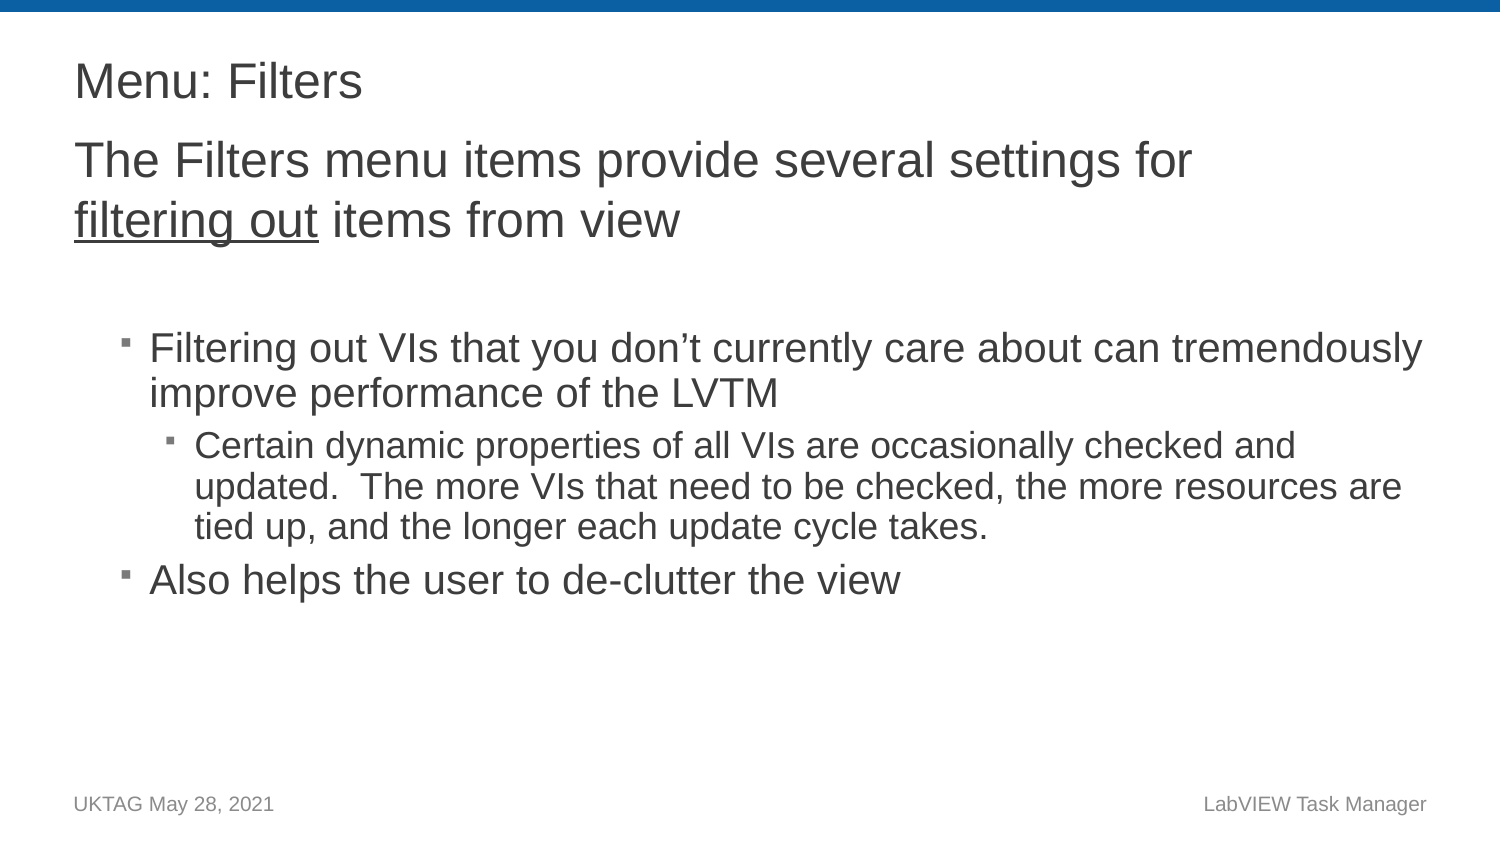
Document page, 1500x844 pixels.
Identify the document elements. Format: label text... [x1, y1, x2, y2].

title Menu: Filters [74, 45, 1425, 120]
list The Filters menu items provide several settings for filtering out items from view Filtering out VIs that you don’t currently care about can tremendously improve performance of the LVTM Certain dynamic properties of all VIs are occasionally checked and updated. The more VIs that need to be checked, the more resources are tied up, and the longer each update cycle takes. Also helps the user to de-clutter the view [74, 120, 1425, 760]
